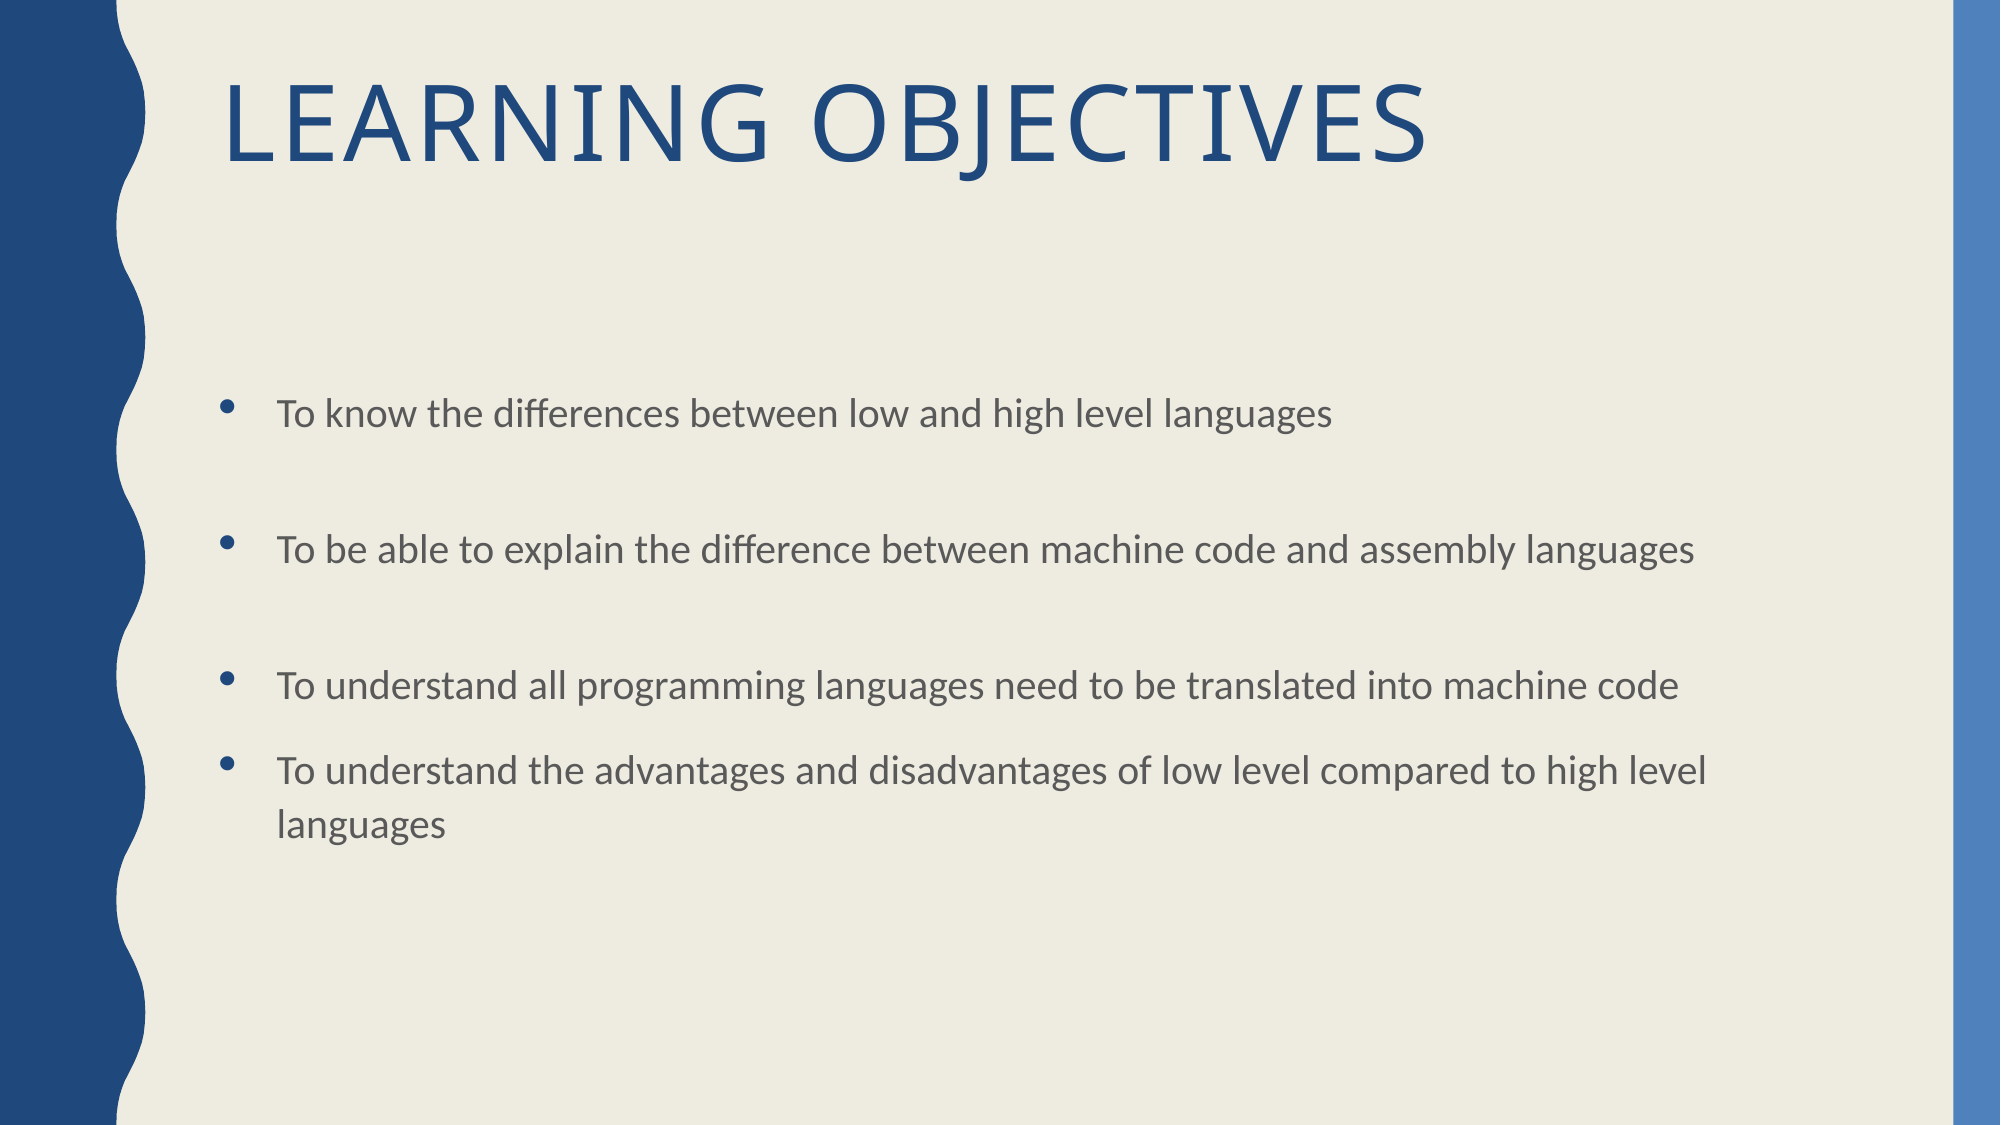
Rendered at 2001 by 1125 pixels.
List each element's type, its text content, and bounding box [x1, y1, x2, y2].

list To know the differences between low and high level languages To be able to explain the difference between machine code and assembly languages To understand all programming languages need to be translated into machine code To understand the advantages and disadvantages of low level compared to high level languages [205, 375, 1875, 965]
title Learning Objectives [205, 62, 1875, 308]
